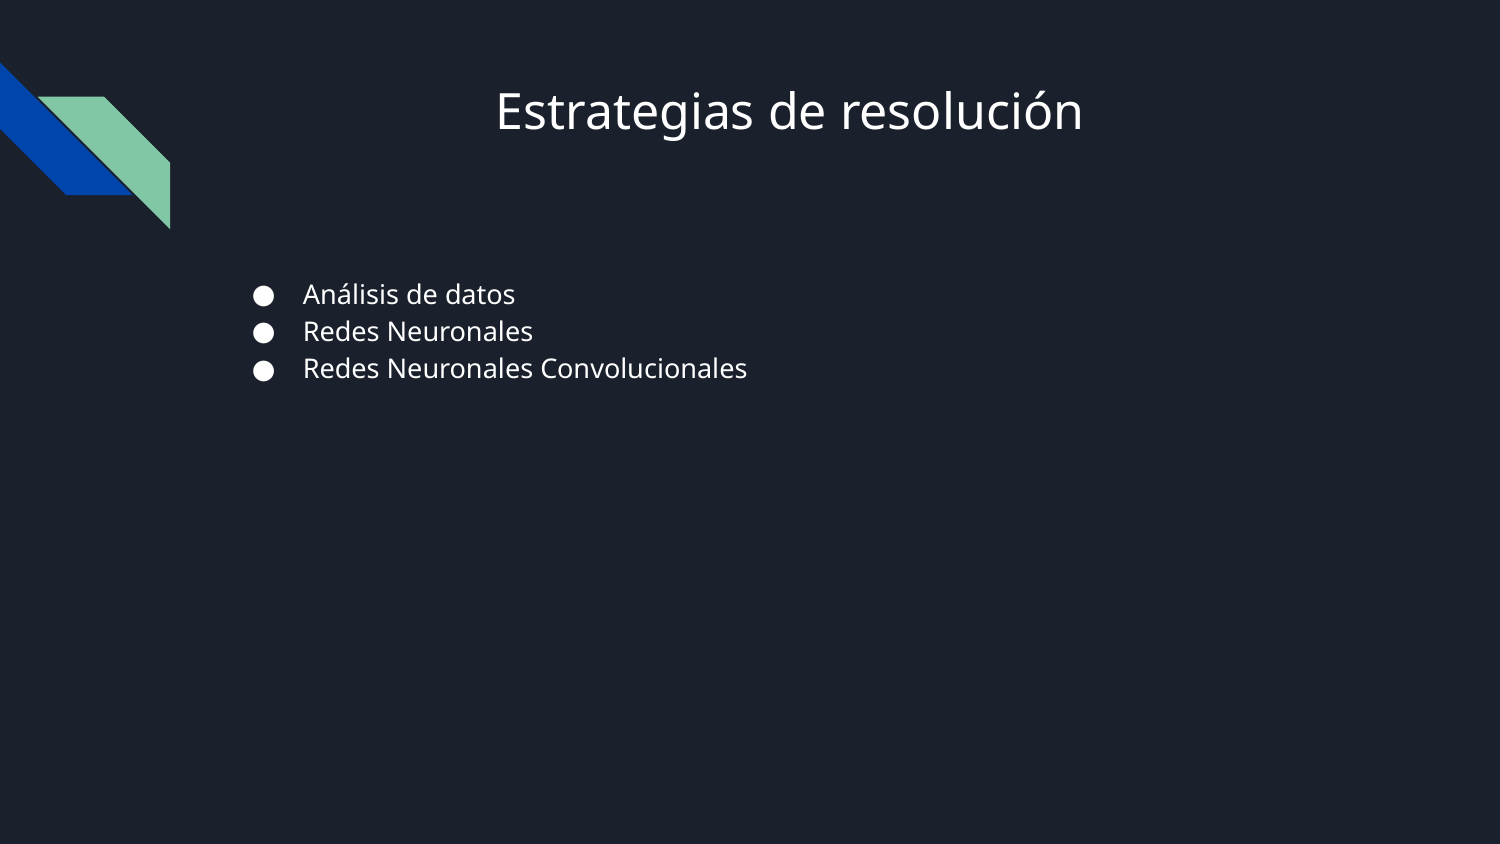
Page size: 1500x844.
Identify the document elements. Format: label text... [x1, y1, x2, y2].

list Análisis de datos Redes Neuronales Redes Neuronales Convolucionales [212, 257, 1368, 735]
title Estrategias de resolución [212, 64, 1368, 215]
